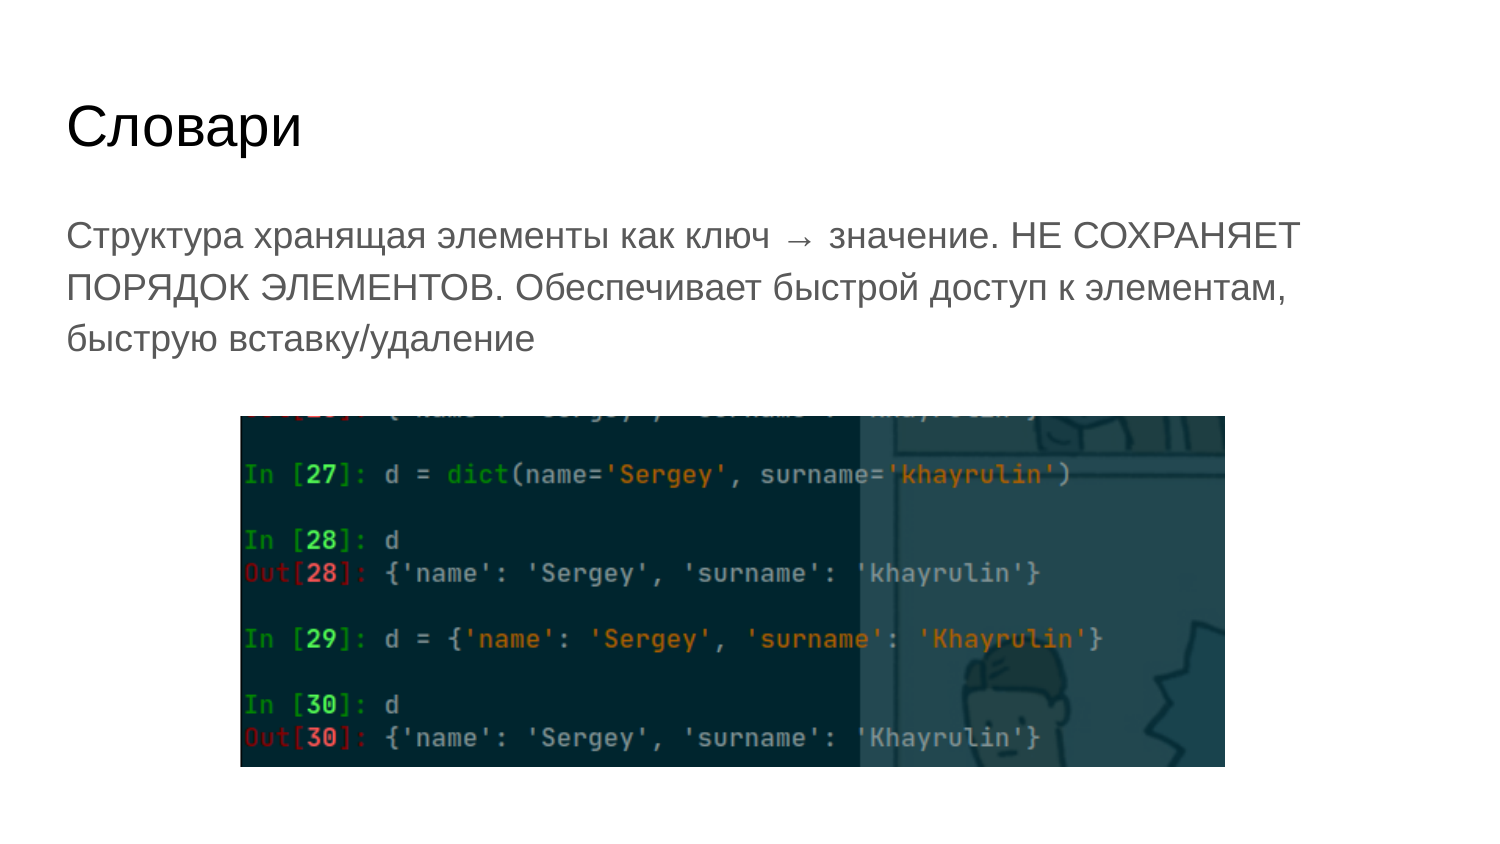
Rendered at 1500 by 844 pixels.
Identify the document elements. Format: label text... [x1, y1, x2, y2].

title Словари [51, 72, 1449, 167]
picture [236, 416, 1225, 767]
list Структура хранящая элементы как ключ → значение. НЕ СОХРАНЯЕТ ПОРЯДОК ЭЛЕМЕНТОВ. Обеспечивает быстрой доступ к элементам, быструю вставку/удаление [51, 189, 1449, 372]
